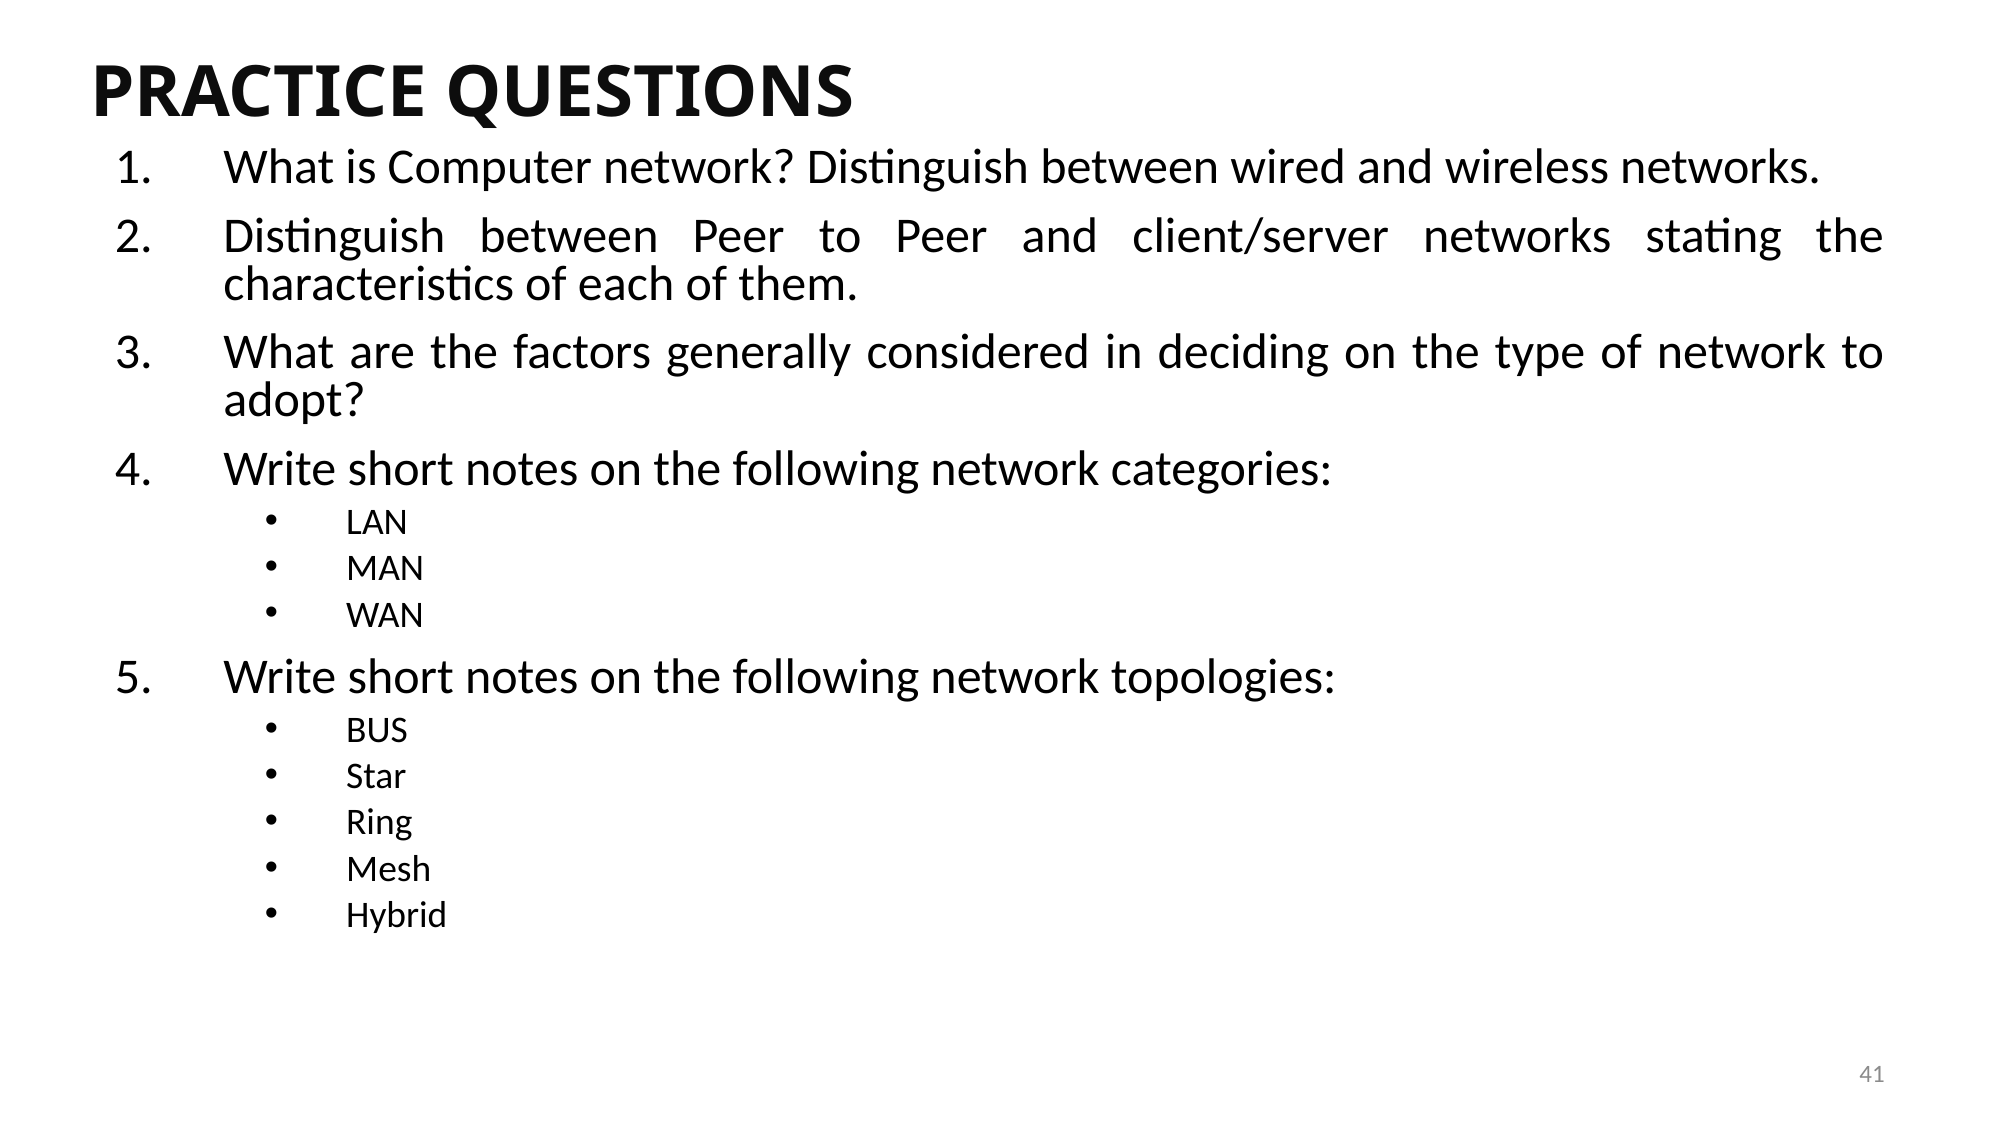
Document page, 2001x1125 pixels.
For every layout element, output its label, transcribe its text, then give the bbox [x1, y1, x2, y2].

slide_number 41 [1433, 1042, 1900, 1103]
text_box PRACTICE QUESTIONS [75, 37, 1876, 138]
list What is Computer network? Distinguish between wired and wireless networks. Distinguish between Peer to Peer and client/server networks stating the characteristics of each of them. What are the factors generally considered in deciding on the type of network to adopt? Write short notes on the following network categories: LAN MAN WAN Write short notes on the following network topologies: BUS Star Ring Mesh Hybrid [99, 137, 1900, 1005]
